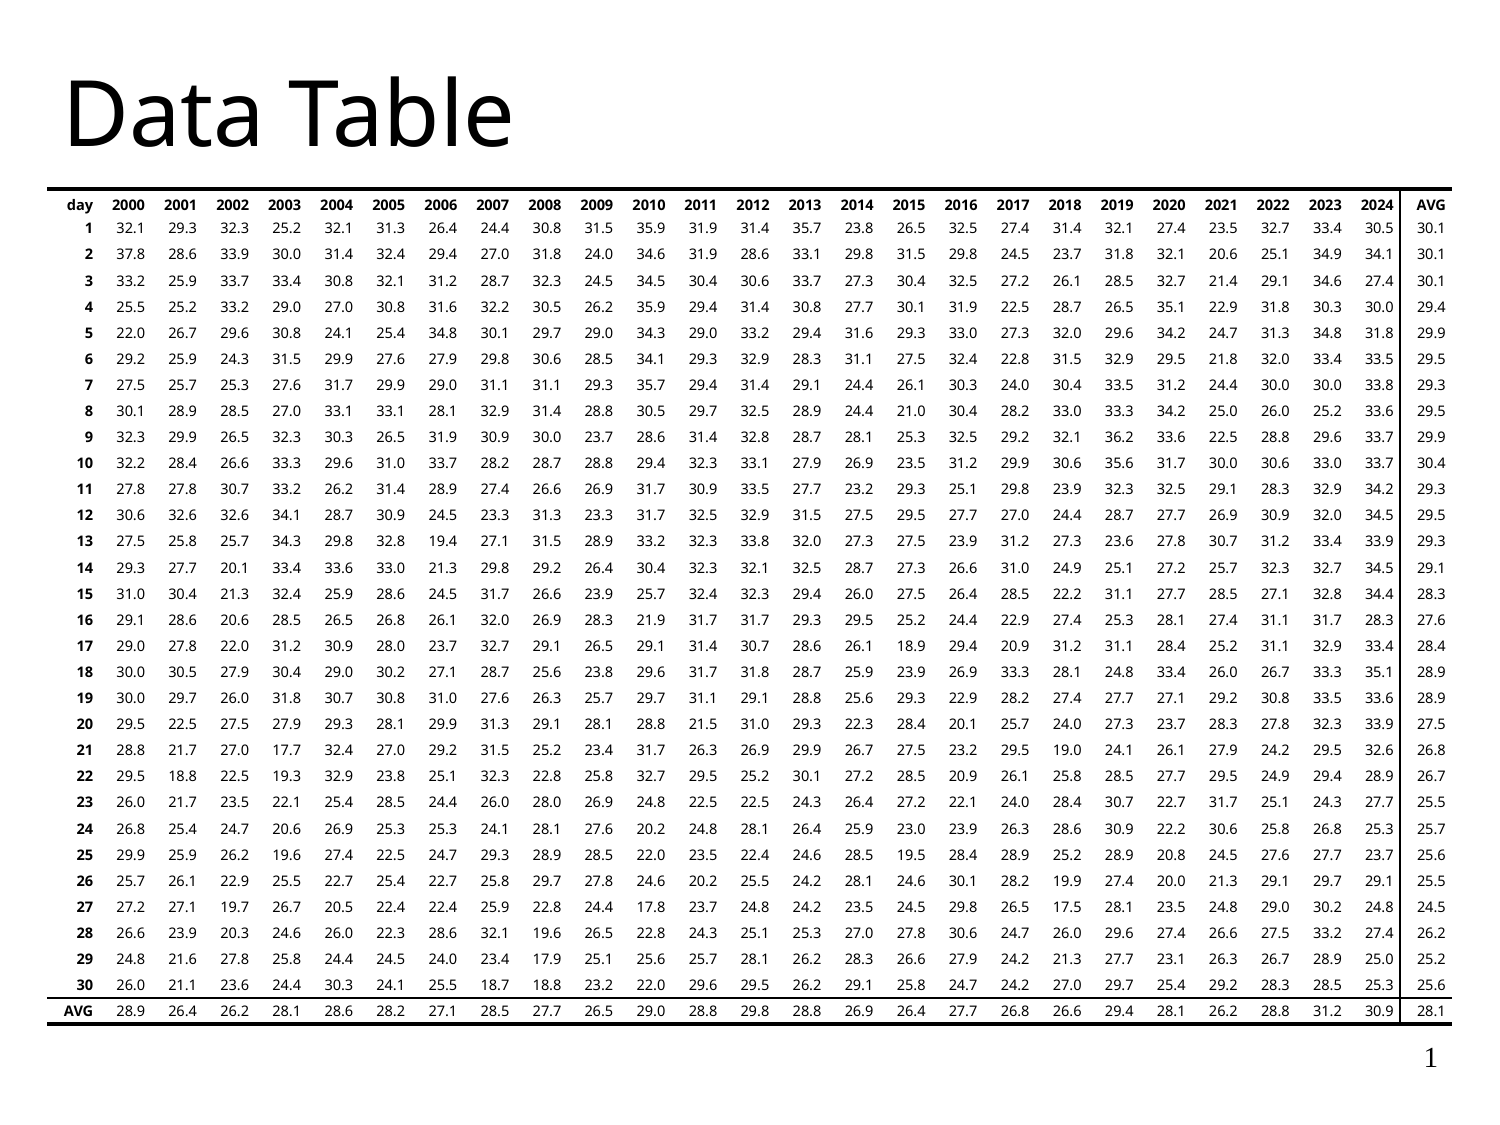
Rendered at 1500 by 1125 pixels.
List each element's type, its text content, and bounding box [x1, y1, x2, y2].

table_cell 30.1 [1401, 267, 1452, 293]
table_cell 27.7 [776, 476, 828, 502]
table_cell 25.7 [151, 372, 203, 398]
table_cell 25.3 [1348, 815, 1399, 842]
table_cell 29.1 [1348, 868, 1399, 894]
table_cell 29.9 [776, 737, 828, 763]
table_cell 24.5 [880, 894, 932, 920]
table_cell 26.9 [828, 450, 880, 476]
table_cell 37.8 [99, 241, 151, 267]
table_cell 32.8 [359, 528, 411, 554]
table_cell 25.9 [151, 842, 203, 868]
table_cell 29.2 [515, 554, 568, 581]
table_cell 29.8 [932, 241, 984, 267]
table_cell 31.5 [776, 502, 828, 528]
table_cell 28.3 [1348, 607, 1399, 633]
table_cell 28.6 [307, 999, 359, 1022]
table_cell 22.9 [203, 868, 255, 894]
table_cell 29 [47, 946, 99, 972]
table_cell 28.1 [411, 398, 463, 424]
table_cell 26.0 [1192, 659, 1244, 685]
table_cell 29.0 [568, 319, 620, 346]
table_cell 27.6 [359, 346, 411, 372]
table_cell 28.1 [1036, 659, 1088, 685]
table_cell 24.2 [984, 972, 1036, 997]
table_cell 29.9 [1401, 424, 1452, 450]
table_cell 28.7 [307, 502, 359, 528]
table_cell 31.1 [515, 372, 568, 398]
table_cell 21.3 [1036, 946, 1088, 972]
table_cell 31.1 [1088, 581, 1140, 607]
table_cell 35.1 [1348, 659, 1399, 685]
table_cell 25.8 [151, 528, 203, 554]
table_cell 25.0 [1348, 946, 1399, 972]
table_cell 25.3 [880, 424, 932, 450]
table_cell 36.2 [1088, 424, 1140, 450]
table_cell 22.1 [932, 789, 984, 815]
table_cell 26.7 [1244, 946, 1296, 972]
table_cell 29.1 [620, 633, 672, 659]
table_cell 15 [47, 581, 99, 607]
table_cell 26.3 [515, 685, 568, 711]
table_cell 27.2 [1140, 554, 1192, 581]
table_cell 30.1 [463, 319, 515, 346]
table_cell 28.1 [828, 424, 880, 450]
table_header 2005 [359, 191, 411, 215]
table_cell 29.9 [359, 372, 411, 398]
table_cell 21 [47, 737, 99, 763]
table_cell 23.9 [568, 581, 620, 607]
slide_number ‹#› [1405, 1030, 1453, 1078]
table_cell 24.9 [1244, 763, 1296, 789]
table_cell 25.5 [411, 972, 463, 997]
table_cell 24.7 [932, 972, 984, 997]
table_cell 23.7 [672, 894, 724, 920]
table_cell 26.4 [932, 581, 984, 607]
table_cell 34.6 [620, 241, 672, 267]
table_cell 32.6 [151, 502, 203, 528]
table_cell 34.8 [1296, 319, 1348, 346]
table_cell 30.4 [255, 659, 307, 685]
table_cell 25.6 [620, 946, 672, 972]
table_cell 32.4 [672, 581, 724, 607]
table_cell 31.3 [515, 502, 568, 528]
table_cell 18.9 [880, 633, 932, 659]
table_cell 22.5 [203, 763, 255, 789]
table_cell 23.8 [828, 215, 880, 241]
table_cell 31.7 [1296, 607, 1348, 633]
table_cell 27.9 [932, 946, 984, 972]
table_cell 20.2 [672, 868, 724, 894]
table_cell 28.0 [515, 789, 568, 815]
table_cell 27.6 [568, 815, 620, 842]
table_cell 32.7 [620, 763, 672, 789]
table_cell 24.9 [1036, 554, 1088, 581]
table_cell 32.3 [672, 554, 724, 581]
table_cell 26.5 [984, 894, 1036, 920]
table_header 2011 [672, 191, 724, 215]
table_cell 27.4 [984, 215, 1036, 241]
table_cell 29.0 [99, 633, 151, 659]
table_cell 28.5 [255, 607, 307, 633]
table_cell 28.4 [880, 711, 932, 737]
table_cell 30.1 [99, 398, 151, 424]
table_cell 25.3 [411, 815, 463, 842]
table_cell 25.8 [568, 763, 620, 789]
table_cell 21.4 [1192, 267, 1244, 293]
table_cell 29.9 [984, 450, 1036, 476]
table_cell 22.0 [203, 633, 255, 659]
table_header 2020 [1140, 191, 1192, 215]
table_cell 28.3 [828, 946, 880, 972]
table_cell 31.0 [411, 685, 463, 711]
table_cell 27.4 [463, 476, 515, 502]
table_cell 25.2 [1296, 398, 1348, 424]
table_cell 26.5 [1088, 293, 1140, 319]
table_cell 33.3 [984, 659, 1036, 685]
table_cell 26.9 [932, 659, 984, 685]
table_cell 27.2 [828, 763, 880, 789]
table_cell 34.1 [620, 346, 672, 372]
table_cell 28.1 [724, 815, 776, 842]
table_cell 32.5 [672, 502, 724, 528]
table_cell 27.9 [411, 346, 463, 372]
table_cell 24.4 [828, 372, 880, 398]
table_cell 30 [47, 972, 99, 997]
table_cell 23.4 [568, 737, 620, 763]
table_cell 21.7 [151, 737, 203, 763]
table_cell 29.9 [151, 424, 203, 450]
table_cell 25.7 [1401, 815, 1452, 842]
table_cell 29.0 [307, 659, 359, 685]
table_cell 33.1 [359, 398, 411, 424]
table_cell 33.7 [411, 450, 463, 476]
table_cell 20.6 [255, 815, 307, 842]
table_cell 27.4 [1036, 685, 1088, 711]
table_cell 8 [47, 398, 99, 424]
table_cell 24.4 [568, 894, 620, 920]
table_cell 25.7 [1192, 554, 1244, 581]
table_cell 30.1 [776, 763, 828, 789]
table_cell 31.4 [724, 215, 776, 241]
table_cell 31.7 [307, 372, 359, 398]
table_cell 31.4 [672, 424, 724, 450]
table_cell 27.5 [828, 502, 880, 528]
table_cell 35.7 [620, 372, 672, 398]
table_cell 24.4 [1192, 372, 1244, 398]
table_cell 30.6 [724, 267, 776, 293]
table_cell 33.6 [1348, 398, 1399, 424]
table_cell 26.5 [359, 424, 411, 450]
table_cell 28.4 [1401, 633, 1452, 659]
table_cell 26.6 [1192, 920, 1244, 946]
table_header 2013 [776, 191, 828, 215]
table_cell 28.0 [359, 633, 411, 659]
table_header 2021 [1192, 191, 1244, 215]
table_cell 28.5 [568, 346, 620, 372]
table_cell 35.9 [620, 215, 672, 241]
table_cell 27.3 [1088, 711, 1140, 737]
table_cell 30.1 [1401, 215, 1452, 241]
table_cell 30.9 [1244, 502, 1296, 528]
table_cell 20.1 [203, 554, 255, 581]
table_cell 14 [47, 554, 99, 581]
table_cell 33.4 [1348, 633, 1399, 659]
table_cell 27.3 [1036, 528, 1088, 554]
table_cell 26.6 [99, 920, 151, 946]
table_cell 35.6 [1088, 450, 1140, 476]
table_cell 24.5 [411, 502, 463, 528]
table_cell 31.9 [672, 215, 724, 241]
table_cell 31.1 [1244, 607, 1296, 633]
table_cell 25.3 [1088, 607, 1140, 633]
table_cell 30.5 [515, 293, 568, 319]
table_cell 32.5 [1140, 476, 1192, 502]
table_cell 27.2 [984, 267, 1036, 293]
table_cell 25.5 [1401, 868, 1452, 894]
table_cell 17.9 [515, 946, 568, 972]
table_cell 30.0 [1296, 372, 1348, 398]
table_cell 26.9 [724, 737, 776, 763]
table_cell 27.1 [1140, 685, 1192, 711]
table_cell 33.9 [1348, 528, 1399, 554]
table_cell 32.8 [1296, 581, 1348, 607]
table_cell 28.8 [568, 450, 620, 476]
table_cell 27.5 [880, 346, 932, 372]
table_cell 32.9 [1088, 346, 1140, 372]
table_cell 31.6 [828, 319, 880, 346]
table_cell 19.4 [411, 528, 463, 554]
table_cell 33.3 [1088, 398, 1140, 424]
table_cell 26.1 [880, 372, 932, 398]
table_cell 33.8 [724, 528, 776, 554]
table_cell 26.4 [411, 215, 463, 241]
table_cell 32.1 [1036, 424, 1088, 450]
table_cell 29.6 [203, 319, 255, 346]
table_cell 27.4 [1348, 920, 1399, 946]
table_cell 30.1 [1401, 241, 1452, 267]
table_cell 27.5 [880, 581, 932, 607]
table_cell 23.8 [359, 763, 411, 789]
table_cell 31.7 [620, 476, 672, 502]
table_cell 28.6 [359, 581, 411, 607]
table_cell 25.9 [828, 659, 880, 685]
table_cell 32.8 [724, 424, 776, 450]
table_cell 30.1 [880, 293, 932, 319]
table_cell 34.1 [1348, 241, 1399, 267]
table_cell 25.8 [255, 946, 307, 972]
table_cell 26.1 [411, 607, 463, 633]
table_cell 33.0 [1036, 398, 1088, 424]
table_cell 24.0 [568, 241, 620, 267]
table_cell 26.5 [568, 920, 620, 946]
table_cell 23.2 [932, 737, 984, 763]
table_cell 27.0 [828, 920, 880, 946]
table_cell 29.3 [1401, 372, 1452, 398]
table_cell 30.8 [515, 215, 568, 241]
table_cell 30.5 [1348, 215, 1399, 241]
table_cell 27.1 [411, 999, 463, 1022]
table_cell 29.8 [463, 554, 515, 581]
table_cell 25.1 [932, 476, 984, 502]
table_cell 27.0 [307, 293, 359, 319]
table_cell 20.8 [1140, 842, 1192, 868]
table_cell 24.1 [463, 815, 515, 842]
table_cell 10 [47, 450, 99, 476]
table_cell 28.9 [411, 476, 463, 502]
table_cell 34.5 [1348, 554, 1399, 581]
table_cell 32.9 [1296, 476, 1348, 502]
table_cell 33.2 [620, 528, 672, 554]
table_cell 27.7 [932, 999, 984, 1022]
table_cell 24.4 [828, 398, 880, 424]
table_cell 31.1 [672, 685, 724, 711]
table_cell 31.1 [828, 346, 880, 372]
table_cell 29.5 [724, 972, 776, 997]
table_cell 28.7 [515, 450, 568, 476]
table_cell 30.5 [620, 398, 672, 424]
table_cell 21.9 [620, 607, 672, 633]
table_cell 31.8 [255, 685, 307, 711]
table_cell 28.5 [984, 581, 1036, 607]
table_cell 28.8 [620, 711, 672, 737]
table_cell 24.8 [99, 946, 151, 972]
table_cell 32.5 [932, 215, 984, 241]
table_cell 28.7 [776, 424, 828, 450]
table_cell 27.0 [463, 241, 515, 267]
table_cell 29.6 [1088, 319, 1140, 346]
table_cell 26.5 [880, 215, 932, 241]
table_cell 30.9 [672, 476, 724, 502]
table_cell 32.1 [1088, 215, 1140, 241]
table_cell 26.3 [672, 737, 724, 763]
table_cell 30.4 [151, 581, 203, 607]
table_cell 29.1 [515, 711, 568, 737]
table_cell 29.7 [1088, 972, 1140, 997]
table_header 2014 [828, 191, 880, 215]
table_cell 28.8 [99, 737, 151, 763]
table_cell 31.9 [672, 241, 724, 267]
table_cell 24.6 [776, 842, 828, 868]
table_cell 30.7 [203, 476, 255, 502]
table_cell 28.8 [568, 398, 620, 424]
table_header 2024 [1348, 191, 1399, 215]
table_cell 21.6 [151, 946, 203, 972]
table_cell 28.1 [359, 711, 411, 737]
table_cell 29.8 [724, 999, 776, 1022]
table_cell 27.7 [151, 554, 203, 581]
table_cell 21.8 [1192, 346, 1244, 372]
table_cell 23.3 [568, 502, 620, 528]
table_cell 27.1 [411, 659, 463, 685]
table_cell 28.1 [255, 999, 307, 1022]
table_cell 26.3 [984, 815, 1036, 842]
table_cell 25.4 [307, 789, 359, 815]
table_cell 27.4 [1192, 607, 1244, 633]
table_cell 24.7 [203, 815, 255, 842]
table_cell 28.3 [1192, 711, 1244, 737]
table_cell 24.5 [568, 267, 620, 293]
table_cell 21.3 [203, 581, 255, 607]
table_cell 28.1 [1401, 999, 1452, 1022]
table_cell 31.0 [99, 581, 151, 607]
table_cell 27.8 [1140, 528, 1192, 554]
table_cell 27.7 [1296, 842, 1348, 868]
table_cell 24.8 [1088, 659, 1140, 685]
table_cell 28.4 [151, 450, 203, 476]
table_cell 33.5 [724, 476, 776, 502]
table_cell 5 [47, 319, 99, 346]
table_cell 20 [47, 711, 99, 737]
table_cell 29.3 [880, 319, 932, 346]
table_cell 26.1 [151, 868, 203, 894]
table_cell 29.2 [1192, 685, 1244, 711]
table_cell 27.7 [1088, 685, 1140, 711]
table_cell 32.3 [99, 424, 151, 450]
table_cell 31.5 [515, 528, 568, 554]
table_cell 33.1 [776, 241, 828, 267]
table_cell 21.3 [411, 554, 463, 581]
table_cell 28.8 [672, 999, 724, 1022]
table_cell 21.7 [151, 789, 203, 815]
table_cell 22 [47, 763, 99, 789]
table_cell 28.7 [1036, 293, 1088, 319]
table_cell 27.6 [255, 372, 307, 398]
table_header 2023 [1296, 191, 1348, 215]
table_cell 25.3 [359, 815, 411, 842]
table_cell 22.5 [672, 789, 724, 815]
table_cell 27.0 [203, 737, 255, 763]
table_cell 30.3 [1296, 293, 1348, 319]
table_cell 26.5 [307, 607, 359, 633]
table_cell 32.0 [776, 528, 828, 554]
table_cell 24.7 [411, 842, 463, 868]
table_cell 28.5 [1296, 972, 1348, 997]
table_cell 30.6 [1244, 450, 1296, 476]
table_cell 30.9 [1088, 815, 1140, 842]
table_cell 29.5 [828, 607, 880, 633]
table_cell 25.3 [776, 920, 828, 946]
table_cell 23.9 [932, 528, 984, 554]
table_cell 22.7 [411, 868, 463, 894]
table_cell 26.0 [463, 789, 515, 815]
table_cell 33.9 [1348, 711, 1399, 737]
table_cell 23.5 [672, 842, 724, 868]
table_cell 20.9 [932, 763, 984, 789]
table_cell 33.4 [255, 267, 307, 293]
table_cell 25.1 [411, 763, 463, 789]
table_cell 20.5 [307, 894, 359, 920]
table_cell 29.6 [1088, 920, 1140, 946]
table_cell 29.3 [1401, 476, 1452, 502]
table_cell 32.4 [255, 581, 307, 607]
table_cell 26.2 [1192, 999, 1244, 1022]
table_cell 33.4 [1296, 346, 1348, 372]
table_cell 27.3 [984, 319, 1036, 346]
table_cell 34.3 [255, 528, 307, 554]
table_cell 28.5 [568, 842, 620, 868]
table_cell 32.1 [99, 215, 151, 241]
table_cell 27.7 [1088, 946, 1140, 972]
table_cell 33.9 [203, 241, 255, 267]
table_cell 27.5 [1244, 920, 1296, 946]
table_cell 32.1 [724, 554, 776, 581]
table_cell 26.8 [1296, 815, 1348, 842]
table_cell 33.5 [1296, 685, 1348, 711]
table_cell 27.7 [1140, 581, 1192, 607]
table_cell 28.7 [828, 554, 880, 581]
table_cell 26.8 [1401, 737, 1452, 763]
table_cell 29.3 [568, 372, 620, 398]
table_cell 20.1 [932, 711, 984, 737]
table_cell 35.7 [776, 215, 828, 241]
table_cell 27.0 [1036, 972, 1088, 997]
table_cell 27.4 [1036, 607, 1088, 633]
table_cell 29.4 [672, 293, 724, 319]
table_cell 29.1 [1401, 554, 1452, 581]
table_cell 24.5 [984, 241, 1036, 267]
table_cell 23.3 [463, 502, 515, 528]
table_cell 23.2 [568, 972, 620, 997]
table_cell 21.1 [151, 972, 203, 997]
table_cell 9 [47, 424, 99, 450]
table_cell 34.2 [1140, 398, 1192, 424]
table_cell 28.3 [1244, 972, 1296, 997]
table_cell 31.0 [724, 711, 776, 737]
table_cell 31.3 [359, 215, 411, 241]
table_cell 23.7 [1140, 711, 1192, 737]
table_cell 32.5 [932, 424, 984, 450]
table_cell 22.8 [620, 920, 672, 946]
table_cell 31.4 [672, 633, 724, 659]
table_cell 22.2 [1036, 581, 1088, 607]
table_cell 23.2 [828, 476, 880, 502]
table_cell 26.0 [203, 685, 255, 711]
table_cell 29.1 [1244, 868, 1296, 894]
table_cell 25.8 [463, 868, 515, 894]
table_cell 28.5 [1088, 267, 1140, 293]
table_cell 26.6 [1036, 999, 1088, 1022]
table_cell 29.5 [984, 737, 1036, 763]
table_cell 24.0 [411, 946, 463, 972]
table_cell 27.7 [828, 293, 880, 319]
table_cell 29.4 [411, 241, 463, 267]
table_cell 22.9 [932, 685, 984, 711]
table_cell 24.6 [255, 920, 307, 946]
table_cell 23.5 [203, 789, 255, 815]
table_cell 25.4 [151, 815, 203, 842]
table_cell 24.4 [932, 607, 984, 633]
table_cell 30.8 [359, 293, 411, 319]
table_cell 24.6 [880, 868, 932, 894]
table_cell 28.1 [724, 946, 776, 972]
table_cell 27.9 [776, 450, 828, 476]
table_cell 27.2 [99, 894, 151, 920]
table_cell 30.5 [151, 659, 203, 685]
table_cell 34.1 [255, 502, 307, 528]
table_cell 25.6 [828, 685, 880, 711]
table_cell 22.7 [1140, 789, 1192, 815]
table_cell 28.9 [1348, 763, 1399, 789]
table_cell 29.2 [411, 737, 463, 763]
table_cell 24.3 [1296, 789, 1348, 815]
table_cell 3 [47, 267, 99, 293]
table_cell 31.8 [1088, 241, 1140, 267]
table_cell 32.7 [1140, 267, 1192, 293]
table_cell 28.7 [463, 659, 515, 685]
table_cell 27.6 [1244, 842, 1296, 868]
table_cell 29.4 [776, 581, 828, 607]
table_cell 28.7 [463, 267, 515, 293]
table_cell 29.3 [776, 607, 828, 633]
table_cell 21.5 [672, 711, 724, 737]
table_cell 22.7 [307, 868, 359, 894]
table_cell 28.9 [984, 842, 1036, 868]
table_cell 27 [47, 894, 99, 920]
table_cell 31.2 [1244, 528, 1296, 554]
table_cell 22.4 [411, 894, 463, 920]
table_cell 27.2 [880, 789, 932, 815]
table_cell 23.0 [880, 815, 932, 842]
table_cell 34.6 [1296, 267, 1348, 293]
table_cell 24.2 [776, 894, 828, 920]
table_cell 29.3 [1401, 528, 1452, 554]
table_cell 29.1 [515, 633, 568, 659]
table_cell 28.4 [1140, 633, 1192, 659]
table_cell 30.9 [1348, 999, 1399, 1022]
table_cell 33.2 [1296, 920, 1348, 946]
table_cell 28.5 [1088, 763, 1140, 789]
table_cell 32.1 [359, 267, 411, 293]
table_cell 12 [47, 502, 99, 528]
table_cell 31.5 [463, 737, 515, 763]
table_cell 29.6 [620, 659, 672, 685]
table_cell 30.0 [255, 241, 307, 267]
table_cell 27.1 [463, 528, 515, 554]
table_cell 30.7 [724, 633, 776, 659]
table_cell 32.4 [359, 241, 411, 267]
table_cell 31.3 [1244, 319, 1296, 346]
table_cell AVG [47, 999, 99, 1022]
table_cell 26.1 [1036, 267, 1088, 293]
table_cell 29.5 [672, 763, 724, 789]
table_cell 25.5 [99, 293, 151, 319]
table_cell 23.7 [1036, 241, 1088, 267]
table_cell 28.9 [99, 999, 151, 1022]
table_cell 28.6 [620, 424, 672, 450]
table_header 2018 [1036, 191, 1088, 215]
table_cell 26.5 [568, 999, 620, 1022]
table_cell 24.7 [984, 920, 1036, 946]
table_cell 30.6 [515, 346, 568, 372]
table_cell 26.9 [568, 789, 620, 815]
table_cell 28.2 [984, 868, 1036, 894]
table_cell 26.2 [776, 946, 828, 972]
table_cell 25.2 [255, 215, 307, 241]
table_cell 28.5 [880, 763, 932, 789]
table_cell 24.5 [411, 581, 463, 607]
table_cell 29.6 [672, 972, 724, 997]
table_cell 29.3 [776, 711, 828, 737]
table_cell 33.1 [724, 450, 776, 476]
table_cell 30.8 [255, 319, 307, 346]
table_cell 29.5 [1192, 763, 1244, 789]
table_cell 30.8 [1244, 685, 1296, 711]
table_cell 29.1 [1244, 267, 1296, 293]
table_cell 24.8 [620, 789, 672, 815]
table_cell 30.8 [307, 267, 359, 293]
table_cell 25.7 [620, 581, 672, 607]
table_cell 26.7 [255, 894, 307, 920]
table_cell 22.4 [359, 894, 411, 920]
table_cell 32.9 [1296, 633, 1348, 659]
table_cell 31.5 [880, 241, 932, 267]
table_cell 22.4 [724, 842, 776, 868]
table_cell 26.7 [151, 319, 203, 346]
table_cell 30.6 [1036, 450, 1088, 476]
table_cell 25.7 [99, 868, 151, 894]
table_cell 30.0 [99, 659, 151, 685]
table_cell 23.5 [880, 450, 932, 476]
table_cell 24.8 [672, 815, 724, 842]
table_cell 26.6 [932, 554, 984, 581]
table_header 2022 [1244, 191, 1296, 215]
table_cell 34.2 [1140, 319, 1192, 346]
table_cell 29.7 [151, 685, 203, 711]
table_header day [47, 191, 99, 215]
table_cell 32.1 [307, 215, 359, 241]
table_cell 31.5 [568, 215, 620, 241]
table_cell 23.9 [1036, 476, 1088, 502]
table_cell 26.0 [99, 789, 151, 815]
table_cell 23.4 [463, 946, 515, 972]
table_cell 31.2 [255, 633, 307, 659]
table_cell 32.2 [99, 450, 151, 476]
table_cell 29.5 [99, 763, 151, 789]
table_cell 24.3 [203, 346, 255, 372]
table_header 2016 [932, 191, 984, 215]
table_cell 2 [47, 241, 99, 267]
table_cell 26.9 [515, 607, 568, 633]
table_cell 32.1 [1140, 241, 1192, 267]
table_cell 32.7 [1296, 554, 1348, 581]
table_cell 25.9 [307, 581, 359, 607]
table_cell 25.2 [724, 763, 776, 789]
table_cell 27.5 [880, 737, 932, 763]
table_cell 23.9 [932, 815, 984, 842]
table_header 2001 [151, 191, 203, 215]
table_cell 29.1 [99, 607, 151, 633]
table_cell 23.1 [1140, 946, 1192, 972]
table_header AVG [1401, 191, 1452, 215]
table_cell 28.2 [359, 999, 411, 1022]
table_cell 33.6 [1140, 424, 1192, 450]
table_cell 23.5 [1140, 894, 1192, 920]
table_cell 33.7 [776, 267, 828, 293]
table_cell 29.8 [984, 476, 1036, 502]
table_cell 26.7 [1401, 763, 1452, 789]
table_cell 25.9 [828, 815, 880, 842]
table_cell 22.5 [151, 711, 203, 737]
table_cell 30.9 [359, 502, 411, 528]
table_cell 29.9 [307, 346, 359, 372]
table_header 2010 [620, 191, 672, 215]
table_cell 31.2 [1296, 999, 1348, 1022]
table_cell 26.4 [151, 999, 203, 1022]
table_cell 26.9 [307, 815, 359, 842]
table_cell 33.2 [99, 267, 151, 293]
table_cell 28.3 [568, 607, 620, 633]
table_cell 30.2 [359, 659, 411, 685]
table_cell 24.7 [1192, 319, 1244, 346]
table_cell 24.4 [1036, 502, 1088, 528]
table_cell 24.8 [1348, 894, 1399, 920]
table_cell 27.3 [880, 554, 932, 581]
table_cell 30.6 [1192, 815, 1244, 842]
table_cell 30.8 [359, 685, 411, 711]
table_cell 32.2 [463, 293, 515, 319]
table_cell 33.3 [1296, 659, 1348, 685]
table_cell 32.3 [672, 528, 724, 554]
table_cell 26.0 [828, 581, 880, 607]
table_cell 29.8 [463, 346, 515, 372]
table_cell 28.5 [359, 789, 411, 815]
table_cell 33.7 [203, 267, 255, 293]
table_cell 29.4 [620, 450, 672, 476]
table_cell 28.1 [1140, 999, 1192, 1022]
table_cell 27.4 [1140, 920, 1192, 946]
table_cell 29.9 [99, 842, 151, 868]
table_cell 26.4 [568, 554, 620, 581]
table_cell 27.9 [1192, 737, 1244, 763]
table_cell 28.9 [776, 398, 828, 424]
table_cell 25.2 [1036, 842, 1088, 868]
table_cell 28.2 [984, 398, 1036, 424]
table_cell 27.5 [99, 372, 151, 398]
table_cell 29.3 [880, 685, 932, 711]
table_cell 25.1 [724, 920, 776, 946]
table_cell 1 [47, 215, 99, 241]
table_cell 18 [47, 659, 99, 685]
table_cell 26.0 [1036, 920, 1088, 946]
table_cell 25.4 [359, 319, 411, 346]
table_cell 24.3 [672, 920, 724, 946]
table_cell 33.4 [1296, 215, 1348, 241]
table_cell 31.4 [724, 293, 776, 319]
table_cell 23.5 [1192, 215, 1244, 241]
table_cell 28.4 [932, 842, 984, 868]
table_cell 27.5 [203, 711, 255, 737]
table_cell 33.0 [932, 319, 984, 346]
table_cell 28.8 [776, 999, 828, 1022]
table_cell 29.5 [99, 711, 151, 737]
table_cell 31.9 [411, 424, 463, 450]
table_cell 26.3 [1192, 946, 1244, 972]
table_cell 32.3 [1244, 554, 1296, 581]
table_cell 28.6 [724, 241, 776, 267]
table_cell 32.3 [203, 215, 255, 241]
table_header 2004 [307, 191, 359, 215]
table_cell 32.3 [1088, 476, 1140, 502]
table_cell 13 [47, 528, 99, 554]
table_cell 11 [47, 476, 99, 502]
table_cell 26.6 [880, 946, 932, 972]
table_cell 31.7 [672, 607, 724, 633]
table_cell 24.8 [1192, 894, 1244, 920]
table_cell 33.0 [1296, 450, 1348, 476]
table_cell 6 [47, 346, 99, 372]
table_cell 23.7 [411, 633, 463, 659]
table_cell 29.2 [1192, 972, 1244, 997]
table_cell 29.1 [828, 972, 880, 997]
table_cell 24.4 [411, 789, 463, 815]
table_cell 29.9 [411, 711, 463, 737]
table_cell 25.1 [1244, 789, 1296, 815]
table_cell 27.8 [880, 920, 932, 946]
table_cell 26.4 [776, 815, 828, 842]
table_cell 24.0 [1036, 711, 1088, 737]
table_cell 32.3 [1296, 711, 1348, 737]
table_cell 25.8 [1036, 763, 1088, 789]
table_cell 27.5 [880, 528, 932, 554]
table_cell 31.7 [463, 581, 515, 607]
table_cell 22.9 [984, 607, 1036, 633]
table_header 2002 [203, 191, 255, 215]
table_cell 23.9 [151, 920, 203, 946]
table_cell 31.4 [359, 476, 411, 502]
table_cell 22.0 [620, 972, 672, 997]
table_cell 28.8 [1244, 999, 1296, 1022]
table_cell 25.6 [515, 659, 568, 685]
table_cell 30.4 [932, 398, 984, 424]
table_cell 18.7 [463, 972, 515, 997]
table_cell 25.0 [1192, 398, 1244, 424]
table_cell 24.5 [359, 946, 411, 972]
table_cell 19 [47, 685, 99, 711]
table_cell 27.6 [1401, 607, 1452, 633]
table_cell 27.5 [99, 528, 151, 554]
table_cell 29.3 [672, 346, 724, 372]
table_cell 28.9 [1296, 946, 1348, 972]
table_cell 26.7 [1244, 659, 1296, 685]
table_cell 27.0 [255, 398, 307, 424]
table_cell 29.1 [1192, 476, 1244, 502]
table_cell 31.1 [463, 372, 515, 398]
table_cell 22.8 [515, 894, 568, 920]
table_cell 24.0 [984, 372, 1036, 398]
table_cell 32.7 [1244, 215, 1296, 241]
table_cell 23.8 [568, 659, 620, 685]
table_cell 27.0 [984, 502, 1036, 528]
table_cell 32.9 [307, 763, 359, 789]
table_cell 26.0 [1244, 398, 1296, 424]
table_cell 32.3 [255, 424, 307, 450]
table_cell 23.5 [828, 894, 880, 920]
table_cell 26.2 [307, 476, 359, 502]
table_cell 28.1 [1088, 894, 1140, 920]
table_cell 30.7 [1088, 789, 1140, 815]
table_cell 28.6 [151, 607, 203, 633]
table_cell 30.9 [463, 424, 515, 450]
table_cell 29.4 [932, 633, 984, 659]
table_cell 17.8 [620, 894, 672, 920]
table_cell 26.9 [568, 476, 620, 502]
table_cell 32.5 [724, 398, 776, 424]
table_cell 32.9 [463, 398, 515, 424]
table_cell 22.5 [724, 789, 776, 815]
table_cell 26.2 [203, 999, 255, 1022]
table_header 2008 [515, 191, 568, 215]
table_header 2003 [255, 191, 307, 215]
table_cell 22.5 [1192, 424, 1244, 450]
table_cell 30.9 [307, 633, 359, 659]
table_cell 34.5 [1348, 502, 1399, 528]
table_cell 22.0 [99, 319, 151, 346]
table_cell 32.3 [463, 763, 515, 789]
table_cell 31.9 [932, 293, 984, 319]
table_cell 24.5 [1401, 894, 1452, 920]
table_cell 19.9 [1036, 868, 1088, 894]
table_cell 25.7 [568, 685, 620, 711]
table_cell 22.3 [359, 920, 411, 946]
table_cell 17.7 [255, 737, 307, 763]
table_cell 31.7 [620, 737, 672, 763]
table_cell 19.5 [880, 842, 932, 868]
table_cell 31.4 [1036, 215, 1088, 241]
table_cell 35.1 [1140, 293, 1192, 319]
table_cell 32.6 [203, 502, 255, 528]
table_cell 22.9 [1192, 293, 1244, 319]
table_cell 29.1 [724, 685, 776, 711]
table_cell 32.7 [463, 633, 515, 659]
table_cell 20.6 [203, 607, 255, 633]
table_cell 29.6 [1296, 424, 1348, 450]
table_cell 32.1 [463, 920, 515, 946]
table_cell 30.4 [1036, 372, 1088, 398]
table_cell 24.4 [255, 972, 307, 997]
table_cell 33.4 [1296, 528, 1348, 554]
table_cell 25.3 [1348, 972, 1399, 997]
table_cell 29.7 [620, 685, 672, 711]
table_cell 33.6 [1348, 685, 1399, 711]
table_cell 27.8 [568, 868, 620, 894]
table_cell 29.0 [620, 999, 672, 1022]
table_cell 29.4 [776, 319, 828, 346]
table_cell 29.4 [1296, 763, 1348, 789]
table_cell 31.2 [932, 450, 984, 476]
table_cell 27.8 [1244, 711, 1296, 737]
table_cell 28.4 [1036, 789, 1088, 815]
table_cell 25.2 [880, 607, 932, 633]
table_cell 28.5 [828, 842, 880, 868]
table_cell 30.7 [307, 685, 359, 711]
table_cell 25.1 [1244, 241, 1296, 267]
table_cell 29.4 [672, 372, 724, 398]
table_cell 26.5 [203, 424, 255, 450]
table_cell 24.3 [776, 789, 828, 815]
table_cell 29.5 [1401, 398, 1452, 424]
table_cell 24.2 [776, 868, 828, 894]
table_cell 30.0 [99, 685, 151, 711]
table_cell 29.4 [1088, 999, 1140, 1022]
table_cell 19.6 [255, 842, 307, 868]
table_cell 33.2 [203, 293, 255, 319]
table_cell 27.7 [1348, 789, 1399, 815]
table_cell 28.9 [1401, 685, 1452, 711]
table_header 2012 [724, 191, 776, 215]
table_cell 27.6 [463, 685, 515, 711]
table_cell 28.3 [1244, 476, 1296, 502]
table_cell 25.8 [1244, 815, 1296, 842]
table_cell 24.1 [1088, 737, 1140, 763]
table_cell 26.7 [828, 737, 880, 763]
table_cell 32.5 [776, 554, 828, 581]
table_cell 25.6 [1401, 972, 1452, 997]
table_cell 33.8 [1348, 372, 1399, 398]
table_cell 22.5 [984, 293, 1036, 319]
table_cell 34.5 [620, 267, 672, 293]
table_cell 31.7 [724, 607, 776, 633]
table_cell 34.8 [411, 319, 463, 346]
table_cell 28.9 [1401, 659, 1452, 685]
table_cell 26.2 [568, 293, 620, 319]
table_cell 32.3 [724, 581, 776, 607]
table_cell 31.8 [1348, 319, 1399, 346]
table_cell 28.6 [776, 633, 828, 659]
table_cell 24.2 [1244, 737, 1296, 763]
table_cell 31.0 [984, 554, 1036, 581]
table_cell 33.5 [1088, 372, 1140, 398]
table_cell 30.4 [880, 267, 932, 293]
table_cell 34.4 [1348, 581, 1399, 607]
table_cell 20.0 [1140, 868, 1192, 894]
table_cell 31.8 [724, 659, 776, 685]
table_cell 26.8 [984, 999, 1036, 1022]
table_cell 28.3 [776, 346, 828, 372]
table_cell 28.1 [568, 711, 620, 737]
table_cell 20.9 [984, 633, 1036, 659]
table_cell 17 [47, 633, 99, 659]
table_cell 30.7 [1192, 528, 1244, 554]
table_cell 31.7 [672, 659, 724, 685]
table_cell 28.9 [1088, 842, 1140, 868]
table_cell 31.8 [1244, 293, 1296, 319]
table_cell 27.4 [1348, 267, 1399, 293]
table_cell 30.4 [620, 554, 672, 581]
table_header 2015 [880, 191, 932, 215]
table_cell 23 [47, 789, 99, 815]
table_cell 31.0 [359, 450, 411, 476]
table_cell 25.7 [672, 946, 724, 972]
table_cell 27.8 [99, 476, 151, 502]
table_cell 25.9 [151, 346, 203, 372]
table_cell 26.4 [880, 999, 932, 1022]
table_cell 29.7 [1296, 868, 1348, 894]
table_cell 26.0 [307, 920, 359, 946]
table_cell 27.1 [151, 894, 203, 920]
table_cell 27.9 [255, 711, 307, 737]
table_cell 32.0 [1036, 319, 1088, 346]
table_cell 29.0 [411, 372, 463, 398]
table_cell 25.6 [1401, 842, 1452, 868]
table_cell 17.5 [1036, 894, 1088, 920]
table_cell 27.1 [1244, 581, 1296, 607]
table_cell 31.7 [1140, 450, 1192, 476]
table_cell 25.2 [515, 737, 568, 763]
table_cell 25.1 [568, 946, 620, 972]
table_cell 33.0 [359, 554, 411, 581]
table_cell 26.9 [1192, 502, 1244, 528]
table_cell 28.1 [1140, 607, 1192, 633]
table_cell 32.0 [1244, 346, 1296, 372]
table_cell 29.8 [307, 528, 359, 554]
table_cell 28 [47, 920, 99, 946]
table_cell 24.4 [307, 946, 359, 972]
table_cell 33.7 [1348, 424, 1399, 450]
table_cell 26.2 [1401, 920, 1452, 946]
table_cell 24.6 [620, 868, 672, 894]
table_cell 21.0 [880, 398, 932, 424]
table_cell 24.0 [984, 789, 1036, 815]
table_cell 22.3 [828, 711, 880, 737]
table_cell 31.4 [515, 398, 568, 424]
table_cell 24.1 [307, 319, 359, 346]
table_cell 27.7 [1140, 502, 1192, 528]
table_cell 26.9 [828, 999, 880, 1022]
table_cell 30.2 [1296, 894, 1348, 920]
table_cell 26.8 [99, 815, 151, 842]
table_cell 25.8 [880, 972, 932, 997]
table_cell 30.3 [307, 424, 359, 450]
table_cell 29.8 [932, 894, 984, 920]
table_cell 25.7 [984, 711, 1036, 737]
table_cell 26 [47, 868, 99, 894]
table_cell 22.8 [984, 346, 1036, 372]
table_cell 20.3 [203, 920, 255, 946]
table_cell 28.7 [776, 659, 828, 685]
title Data Table [47, 47, 1453, 184]
table_cell 28.6 [151, 241, 203, 267]
table_cell 25.2 [1192, 633, 1244, 659]
table_cell 28.8 [1244, 424, 1296, 450]
table_cell 31.1 [1244, 633, 1296, 659]
table_cell 29.7 [672, 398, 724, 424]
table_cell 32.4 [307, 737, 359, 763]
table_cell 27.7 [932, 502, 984, 528]
table_cell 28.2 [463, 450, 515, 476]
table_cell 19.6 [515, 920, 568, 946]
table_cell 24.5 [1192, 842, 1244, 868]
table_cell 26.5 [568, 633, 620, 659]
table_cell 27.3 [828, 528, 880, 554]
table_cell 27.9 [203, 659, 255, 685]
table_cell 31.5 [255, 346, 307, 372]
table_cell 27.4 [1140, 215, 1192, 241]
table_cell 7 [47, 372, 99, 398]
table_cell 30.0 [1244, 372, 1296, 398]
table_cell 25.2 [1401, 946, 1452, 972]
table_cell 26.6 [203, 450, 255, 476]
table_cell 28.1 [515, 815, 568, 842]
table_cell 26.1 [828, 633, 880, 659]
table_cell 29.3 [463, 842, 515, 868]
table_cell 26.0 [99, 972, 151, 997]
table_cell 28.6 [1036, 815, 1088, 842]
table_cell 29.3 [307, 711, 359, 737]
table_cell 23.7 [568, 424, 620, 450]
table_cell 24.4 [463, 215, 515, 241]
table_cell 26.1 [984, 763, 1036, 789]
table_cell 28.5 [1192, 581, 1244, 607]
table_cell 26.6 [515, 476, 568, 502]
table_cell 33.2 [255, 476, 307, 502]
table_cell 29.5 [1401, 346, 1452, 372]
table_header 2017 [984, 191, 1036, 215]
table_cell 27.8 [151, 633, 203, 659]
table_header 2009 [568, 191, 620, 215]
table_cell 22.2 [1140, 815, 1192, 842]
table_cell 29.8 [828, 241, 880, 267]
table_cell 27.4 [307, 842, 359, 868]
table_cell 31.2 [411, 267, 463, 293]
table_cell 31.8 [515, 241, 568, 267]
table_cell 16 [47, 607, 99, 633]
table_cell 29.3 [151, 215, 203, 241]
table_cell 31.5 [1036, 346, 1088, 372]
table_cell 31.6 [411, 293, 463, 319]
table_cell 29.0 [1244, 894, 1296, 920]
table_cell 33.7 [1348, 450, 1399, 476]
table_cell 26.4 [828, 789, 880, 815]
table_cell 26.2 [203, 842, 255, 868]
table_cell 27.8 [151, 476, 203, 502]
table_cell 32.6 [1348, 737, 1399, 763]
table_cell 30.4 [1401, 450, 1452, 476]
table_cell 30.8 [776, 293, 828, 319]
table_cell 28.2 [984, 685, 1036, 711]
table_header 2007 [463, 191, 515, 215]
table_cell 21.3 [1192, 868, 1244, 894]
table_cell 29.5 [1140, 346, 1192, 372]
table_cell 25.4 [359, 868, 411, 894]
table_cell 28.9 [515, 842, 568, 868]
table_cell 24.8 [724, 894, 776, 920]
table_cell 27.3 [828, 267, 880, 293]
table_cell 26.2 [776, 972, 828, 997]
table_cell 25.1 [1088, 554, 1140, 581]
table_cell 25.5 [724, 868, 776, 894]
table_cell 28.5 [463, 999, 515, 1022]
table_cell 22.1 [255, 789, 307, 815]
table_cell 29.2 [984, 424, 1036, 450]
table_cell 23.6 [1088, 528, 1140, 554]
table_cell 30.1 [932, 868, 984, 894]
table_cell 32.9 [724, 346, 776, 372]
table_cell 27.7 [1140, 763, 1192, 789]
table_cell 26.6 [515, 581, 568, 607]
table_cell 32.5 [932, 267, 984, 293]
table_cell 29.3 [880, 476, 932, 502]
table_cell 29.4 [1401, 293, 1452, 319]
table_cell 29.5 [1296, 737, 1348, 763]
table_header 2006 [411, 191, 463, 215]
table_cell 22.0 [620, 842, 672, 868]
table_cell 34.2 [1348, 476, 1399, 502]
table_cell 30.0 [515, 424, 568, 450]
table_cell 30.3 [932, 372, 984, 398]
table_cell 33.1 [307, 398, 359, 424]
table_cell 19.0 [1036, 737, 1088, 763]
table_cell 33.6 [307, 554, 359, 581]
table_cell 32.3 [515, 267, 568, 293]
table_cell 29.0 [672, 319, 724, 346]
table_cell 28.7 [1088, 502, 1140, 528]
table_cell 20.6 [1192, 241, 1244, 267]
table_cell 33.2 [724, 319, 776, 346]
table_cell 31.4 [724, 372, 776, 398]
table_cell 31.2 [1140, 372, 1192, 398]
table_cell 26.1 [1140, 737, 1192, 763]
table_cell 33.5 [1348, 346, 1399, 372]
table_cell 25.5 [1401, 789, 1452, 815]
table_cell 29.6 [307, 450, 359, 476]
table_cell 29.1 [776, 372, 828, 398]
table_cell 32.4 [932, 346, 984, 372]
table_cell 19.7 [203, 894, 255, 920]
table_cell 25.5 [255, 868, 307, 894]
table_cell 31.2 [1036, 633, 1088, 659]
table_cell 28.6 [411, 920, 463, 946]
table_cell 23.7 [1348, 842, 1399, 868]
table_cell 25.3 [203, 372, 255, 398]
table_cell 29.7 [515, 868, 568, 894]
table_cell 30.4 [672, 267, 724, 293]
table_cell 18.8 [151, 763, 203, 789]
table_cell 32.9 [724, 502, 776, 528]
table_cell 35.9 [620, 293, 672, 319]
table_cell 27.7 [515, 999, 568, 1022]
table_cell 19.3 [255, 763, 307, 789]
table_cell 25.4 [1140, 972, 1192, 997]
table_cell 28.5 [203, 398, 255, 424]
table_cell 28.3 [1401, 581, 1452, 607]
table_cell 22.8 [515, 763, 568, 789]
table_cell 25.2 [151, 293, 203, 319]
table_cell 29.3 [99, 554, 151, 581]
table_cell 30.3 [307, 972, 359, 997]
table_cell 26.8 [359, 607, 411, 633]
table_cell 23.9 [880, 659, 932, 685]
table_cell 28.1 [828, 868, 880, 894]
table_cell 25 [47, 842, 99, 868]
table_cell 30.6 [99, 502, 151, 528]
table_cell 29.5 [1401, 502, 1452, 528]
table_cell 27.4 [1088, 868, 1140, 894]
table_cell 30.0 [1192, 450, 1244, 476]
table_cell 31.7 [620, 502, 672, 528]
table_cell 31.4 [307, 241, 359, 267]
table_cell 34.3 [620, 319, 672, 346]
table_cell 32.0 [1296, 502, 1348, 528]
table_cell 33.4 [1140, 659, 1192, 685]
table_cell 32.3 [672, 450, 724, 476]
table_cell 31.3 [463, 711, 515, 737]
table_cell 28.9 [151, 398, 203, 424]
table_cell 30.0 [1348, 293, 1399, 319]
table_cell 18.8 [515, 972, 568, 997]
table_cell 24 [47, 815, 99, 842]
table_cell 29.2 [99, 346, 151, 372]
table_cell 28.9 [568, 528, 620, 554]
table_cell 32.0 [463, 607, 515, 633]
table_cell 28.8 [776, 685, 828, 711]
table_cell 4 [47, 293, 99, 319]
table_cell 23.6 [203, 972, 255, 997]
table_cell 33.4 [255, 554, 307, 581]
table_cell 29.9 [1401, 319, 1452, 346]
table_cell 33.3 [255, 450, 307, 476]
table_header 2000 [99, 191, 151, 215]
table_cell 24.2 [984, 946, 1036, 972]
table_cell 30.6 [932, 920, 984, 946]
table_cell 29.7 [515, 319, 568, 346]
table_cell 20.2 [620, 815, 672, 842]
table_cell 27.8 [203, 946, 255, 972]
table_cell 25.9 [463, 894, 515, 920]
table_cell 34.9 [1296, 241, 1348, 267]
table_cell 31.2 [984, 528, 1036, 554]
table_cell 22.5 [359, 842, 411, 868]
table_cell 29.0 [255, 293, 307, 319]
table_cell 31.1 [1088, 633, 1140, 659]
table_cell 24.1 [359, 972, 411, 997]
table_cell 25.7 [203, 528, 255, 554]
table_cell 27.5 [1401, 711, 1452, 737]
table_cell 27.0 [359, 737, 411, 763]
table_header 2019 [1088, 191, 1140, 215]
table_cell 29.5 [880, 502, 932, 528]
table_cell 31.7 [1192, 789, 1244, 815]
table_cell 25.9 [151, 267, 203, 293]
